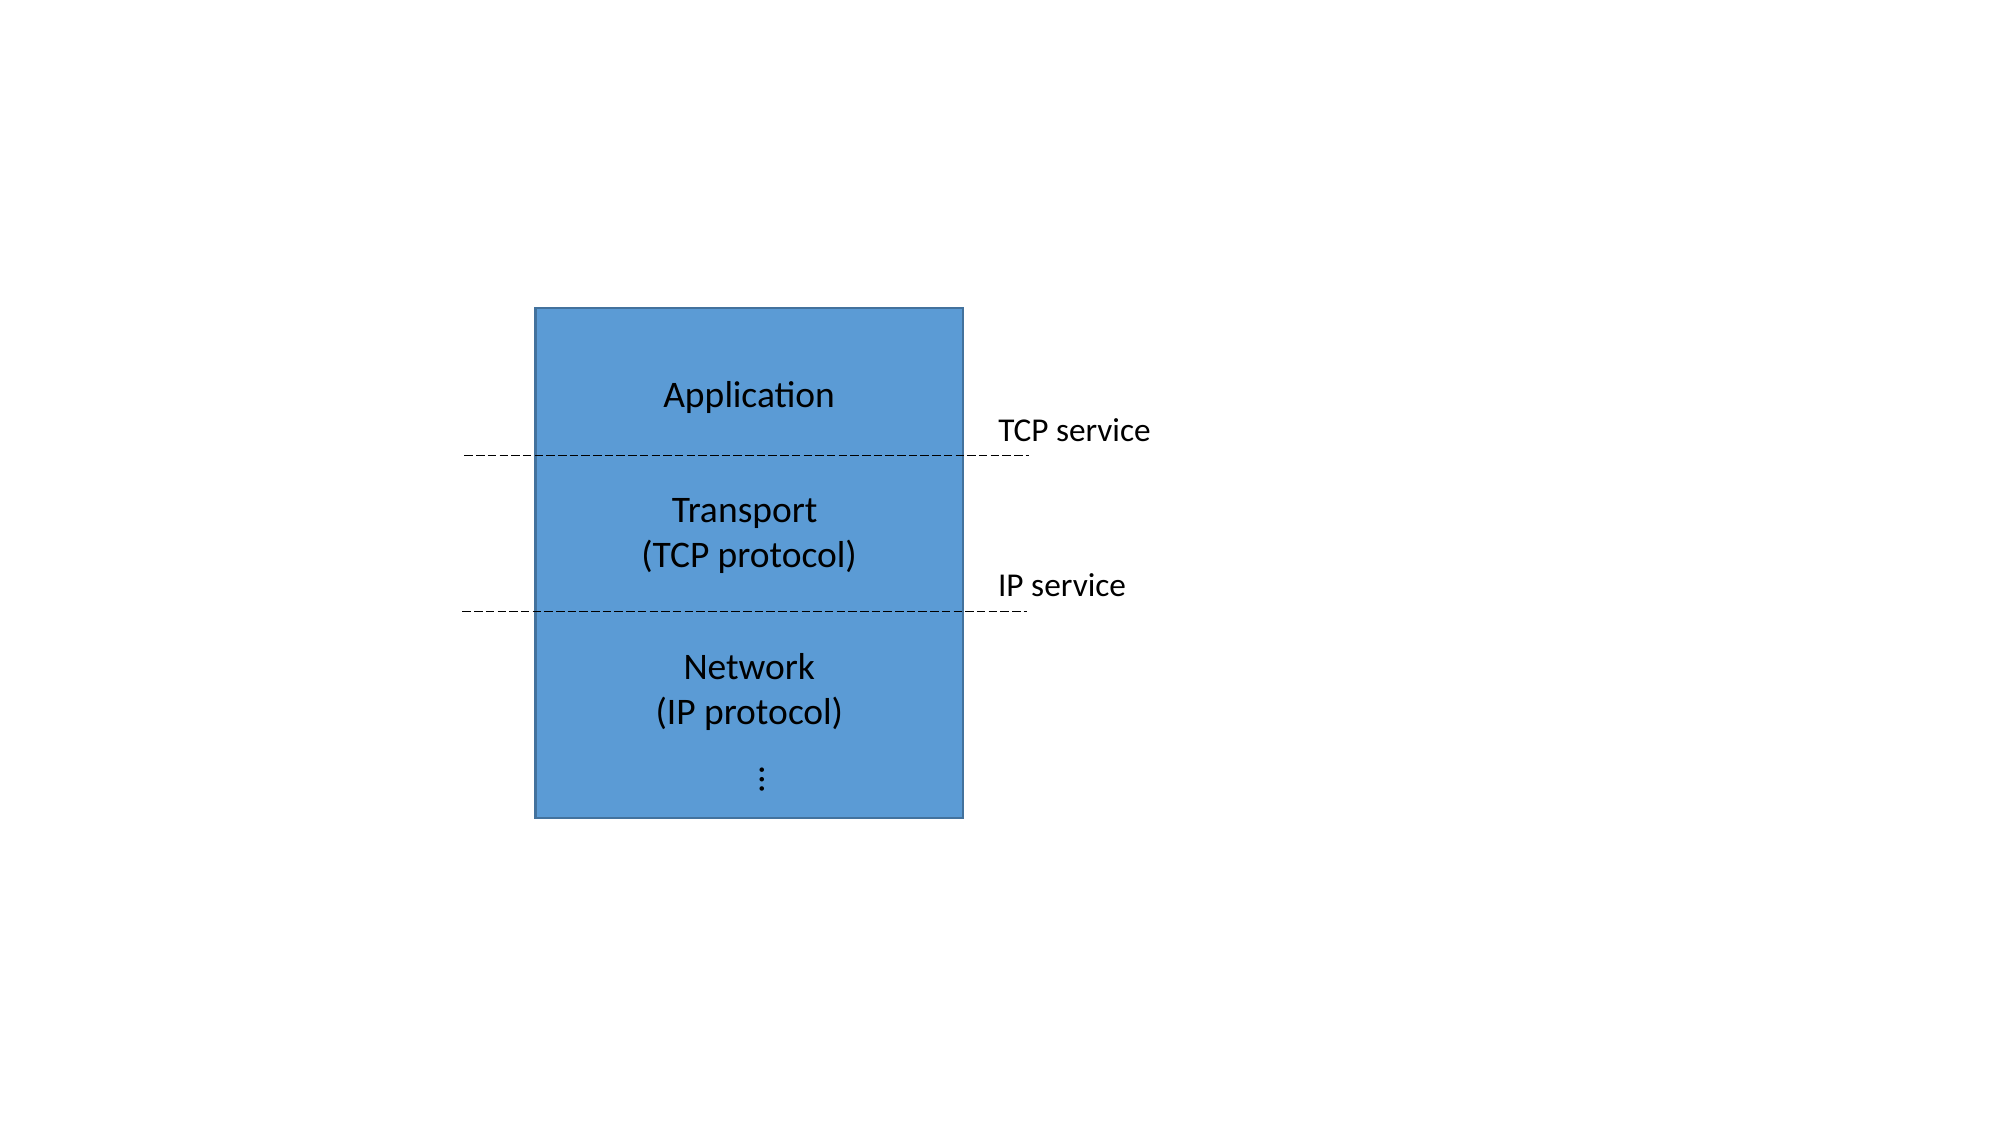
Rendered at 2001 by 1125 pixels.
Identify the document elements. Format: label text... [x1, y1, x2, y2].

text_box [534, 307, 964, 455]
text_box [534, 456, 964, 611]
text_box [534, 612, 964, 819]
text_box … [718, 751, 779, 808]
text_box TCP service [983, 400, 1167, 455]
text_box Network (IP protocol) [640, 634, 858, 740]
text_box Transport (TCP protocol) [617, 477, 872, 583]
text_box IP service [983, 556, 1142, 611]
text_box Application [648, 362, 850, 423]
